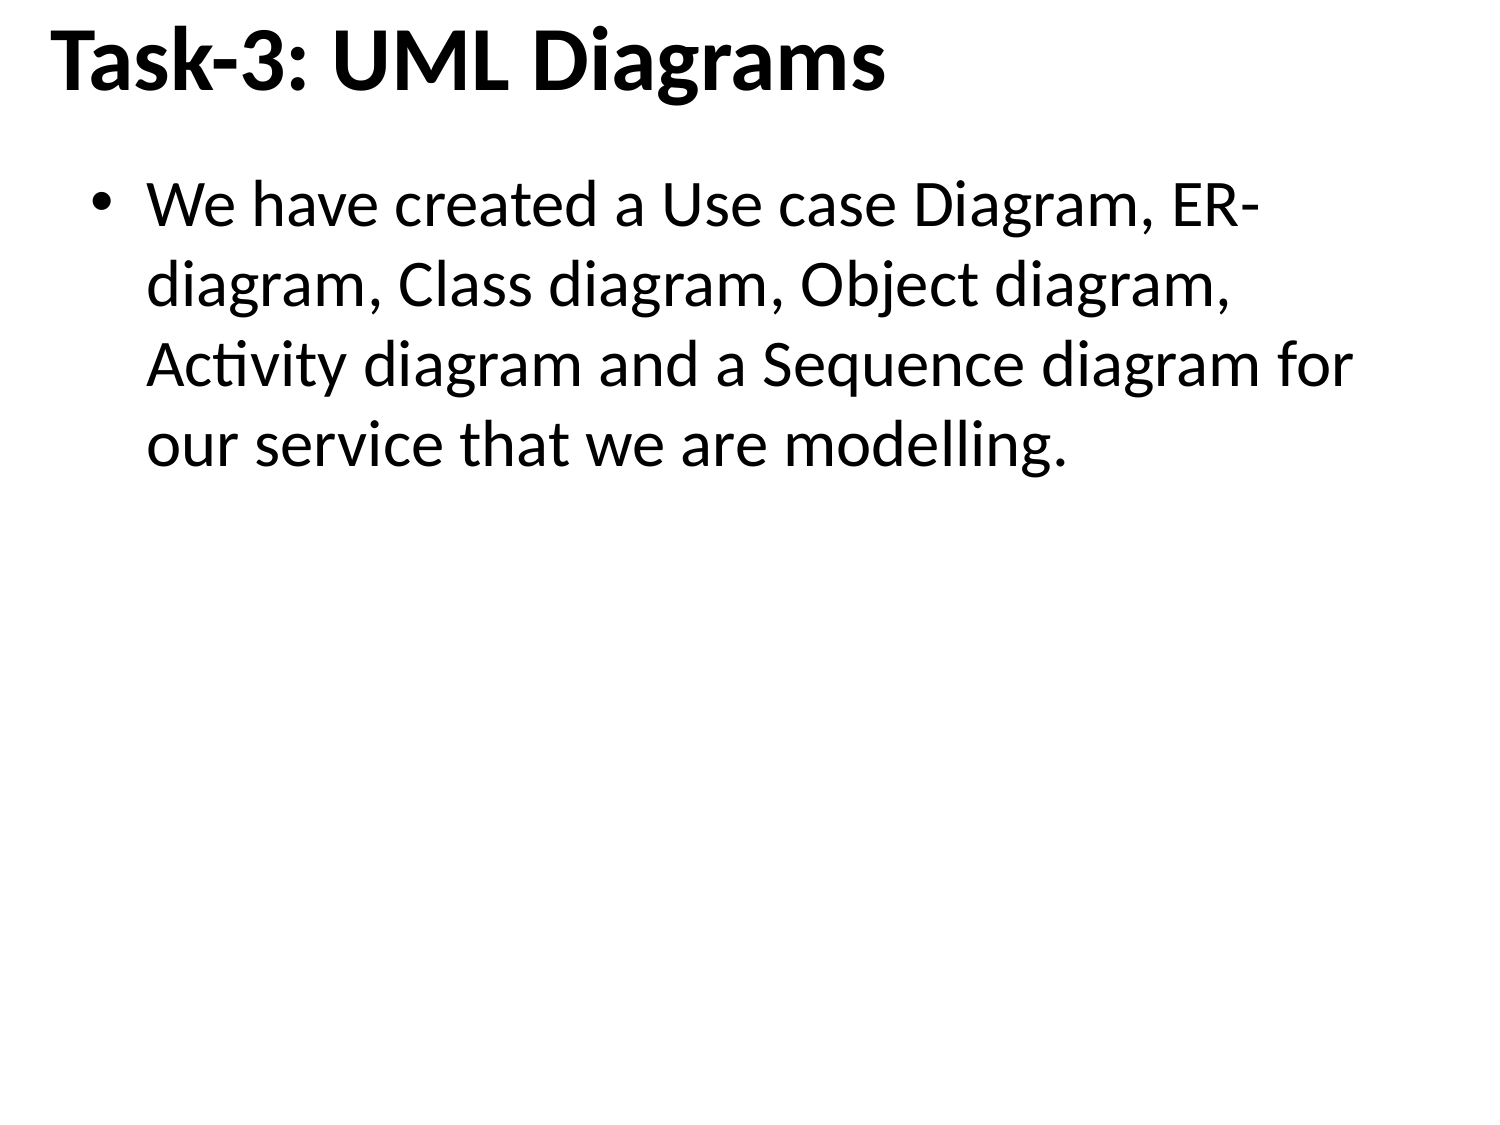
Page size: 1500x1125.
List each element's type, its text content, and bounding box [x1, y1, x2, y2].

list We have created a Use case Diagram, ER- diagram, Class diagram, Object diagram, Activity diagram and a Sequence diagram for our service that we are modelling. [75, 152, 1425, 645]
text_box Task-3: UML Diagrams [35, 23, 914, 84]
